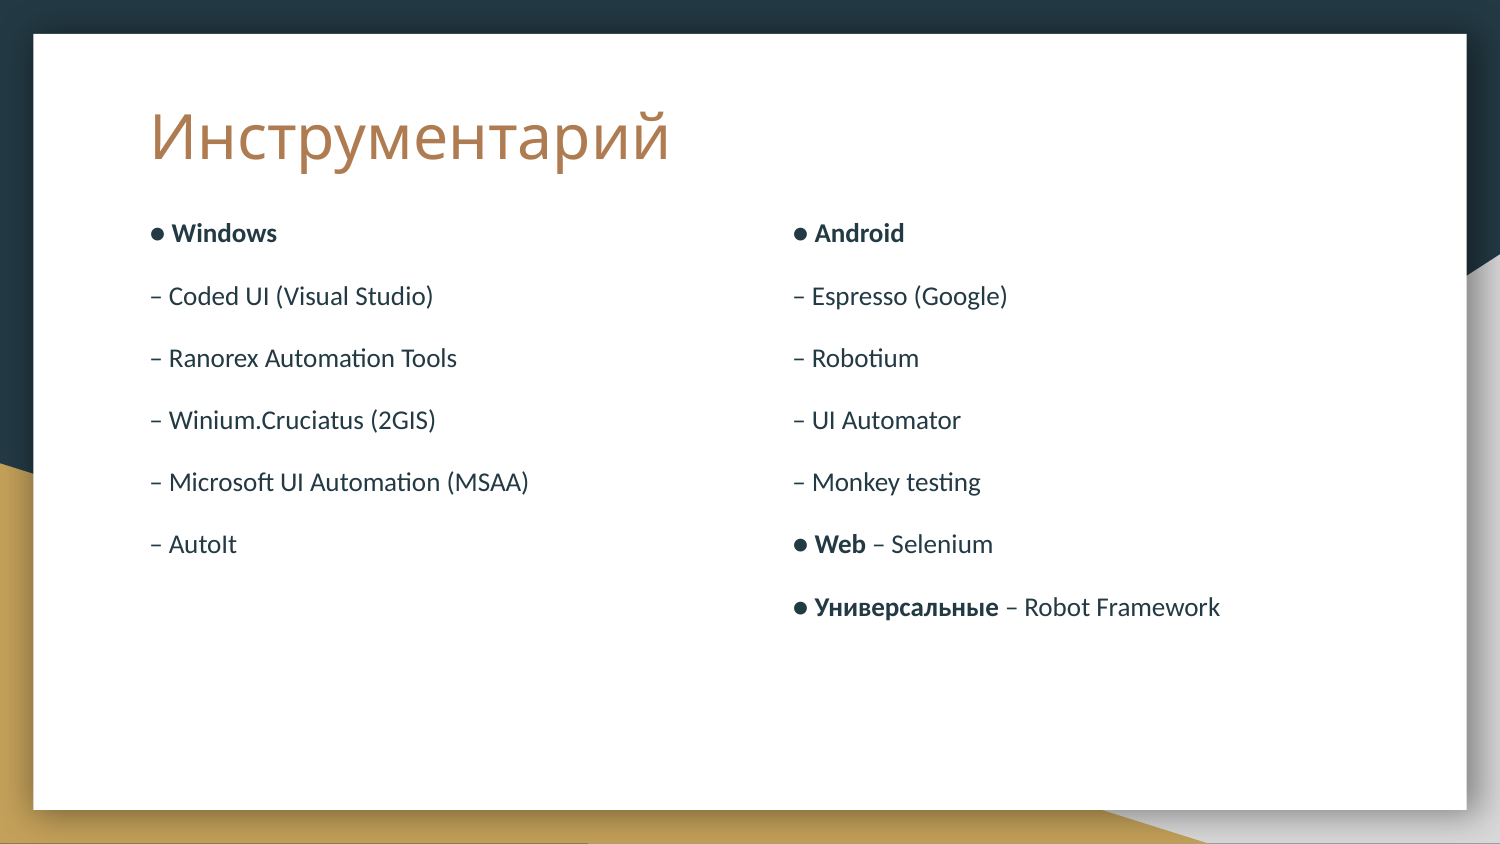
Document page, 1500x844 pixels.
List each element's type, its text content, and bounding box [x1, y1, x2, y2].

title Инструментарий [134, 82, 1366, 239]
list ● Android – Espresso (Google) – Robotium – UI Automator – Monkey testing ● Web – Selenium ● Универсальные – Robot Framework [777, 196, 1265, 783]
list ● Windows – Coded UI (Visual Studio) – Ranorex Automation Tools – Winium.Cruciatus (2GIS) – Microsoft UI Automation (MSAA) – AutoIt [134, 196, 622, 783]
